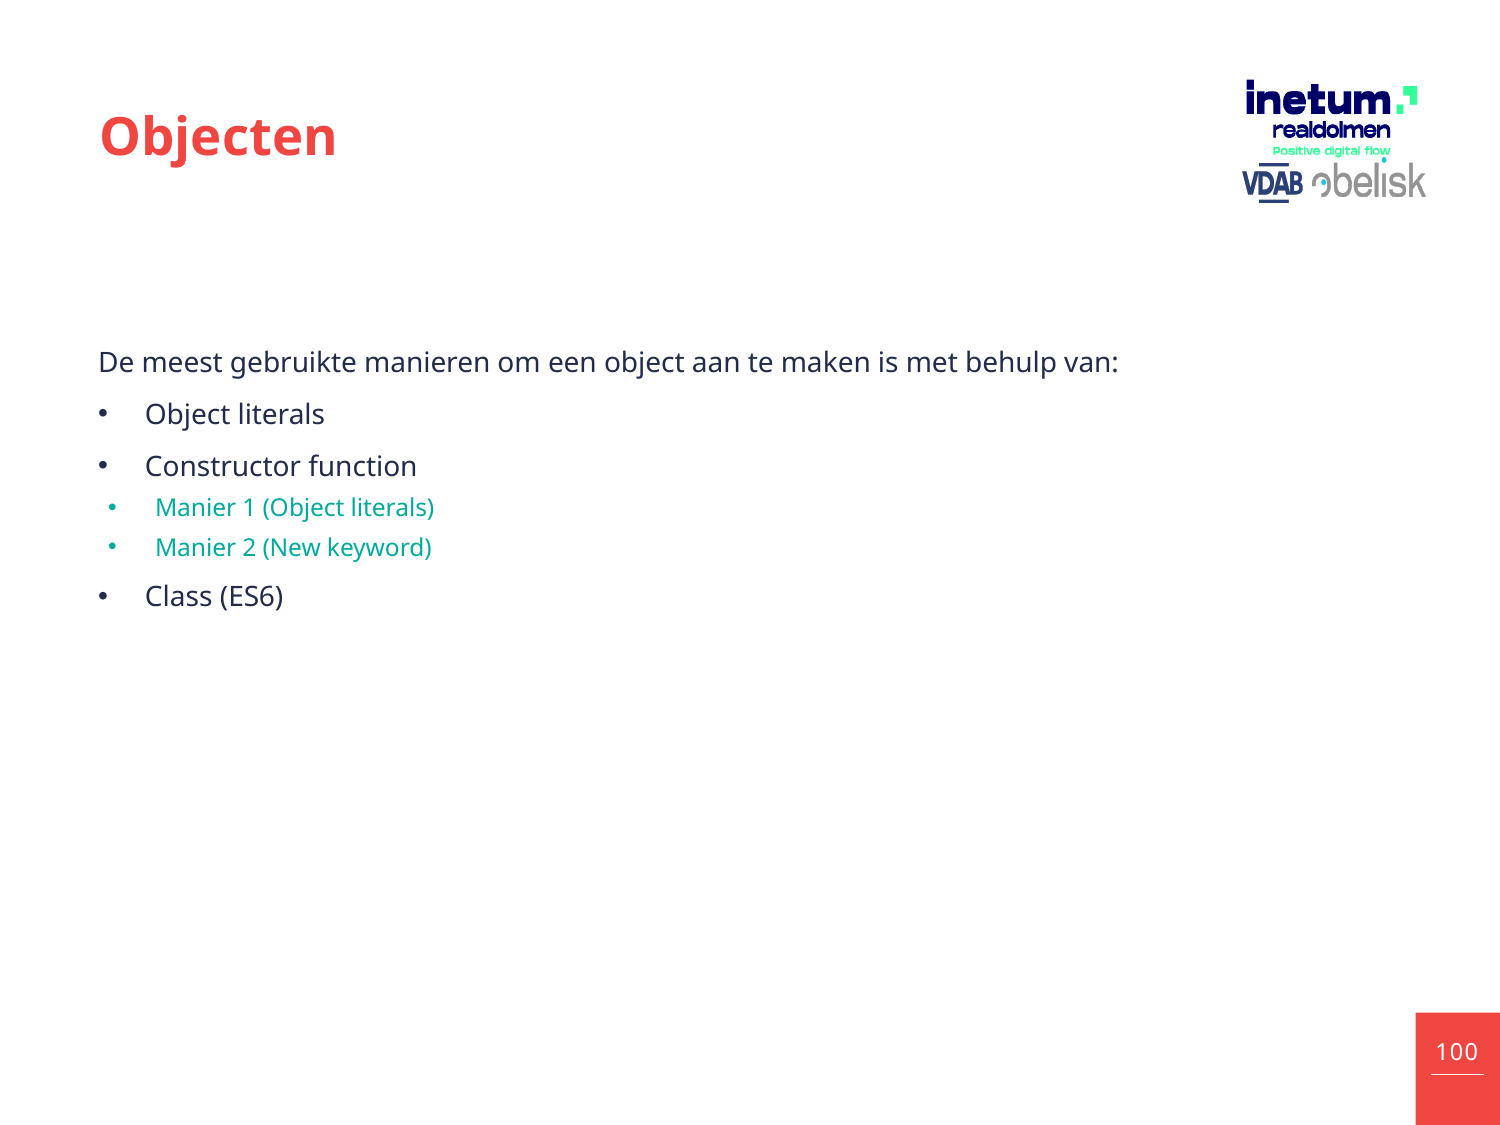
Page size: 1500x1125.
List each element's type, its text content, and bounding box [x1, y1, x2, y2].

title Objecten [83, 114, 1229, 181]
picture [1233, 52, 1431, 203]
list De meest gebruikte manieren om een object aan te maken is met behulp van: Object literals Constructor function Manier 1 (Object literals) Manier 2 (New keyword) Class (ES6) [83, 326, 1400, 534]
